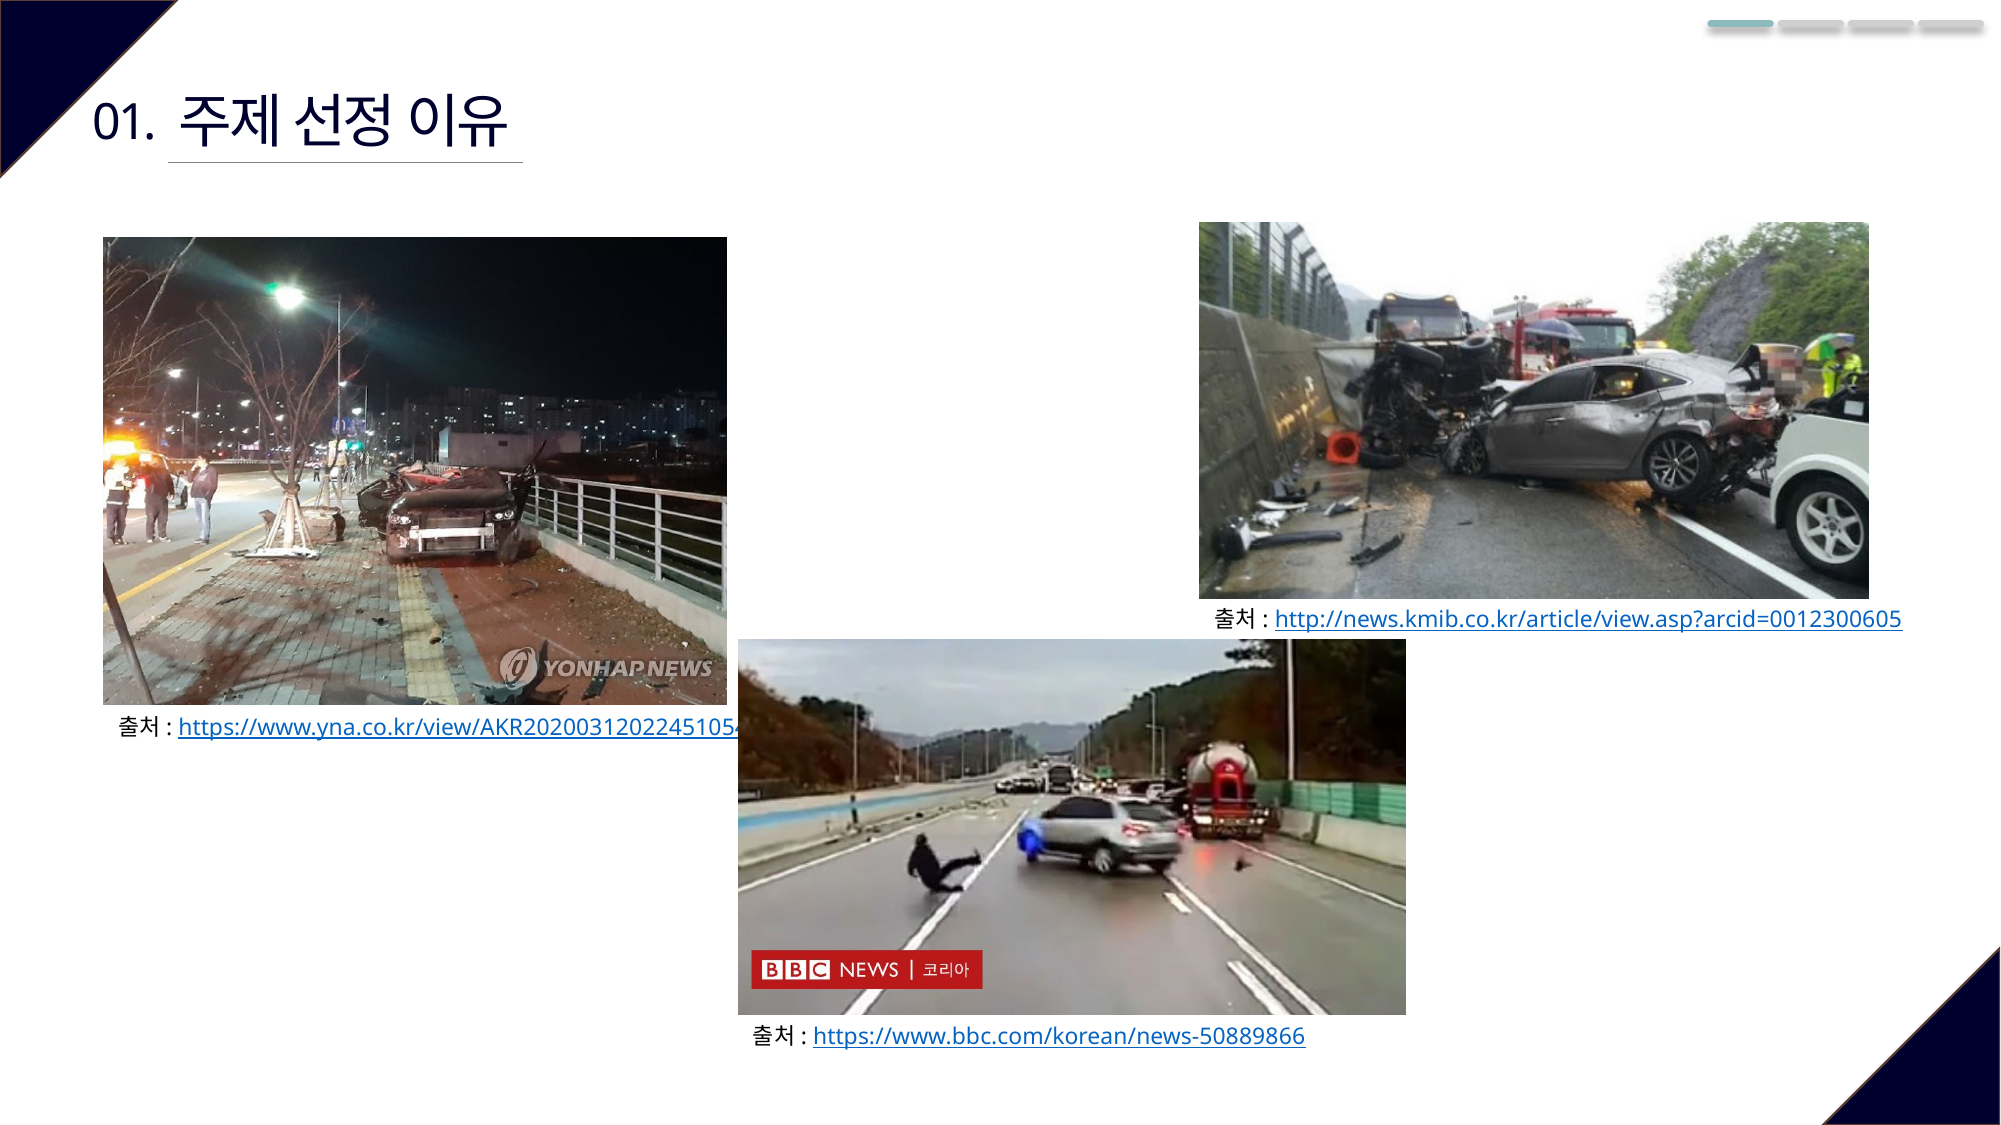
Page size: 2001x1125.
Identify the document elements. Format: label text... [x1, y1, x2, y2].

text_box 출처: https://www.yna.co.kr/view/AKR20200312022451054 [103, 704, 738, 751]
text_box 출처: http://news.kmib.co.kr/article/view.asp?arcid=0012300605 [1199, 597, 1951, 644]
picture [103, 237, 727, 705]
text_box 01. [78, 81, 172, 157]
text_box 주제 선정 이유 [163, 76, 526, 162]
text_box 출처: https://www.bbc.com/korean/news-50889866 [738, 1014, 1489, 1061]
picture [738, 639, 1406, 1016]
picture [1199, 222, 1869, 599]
